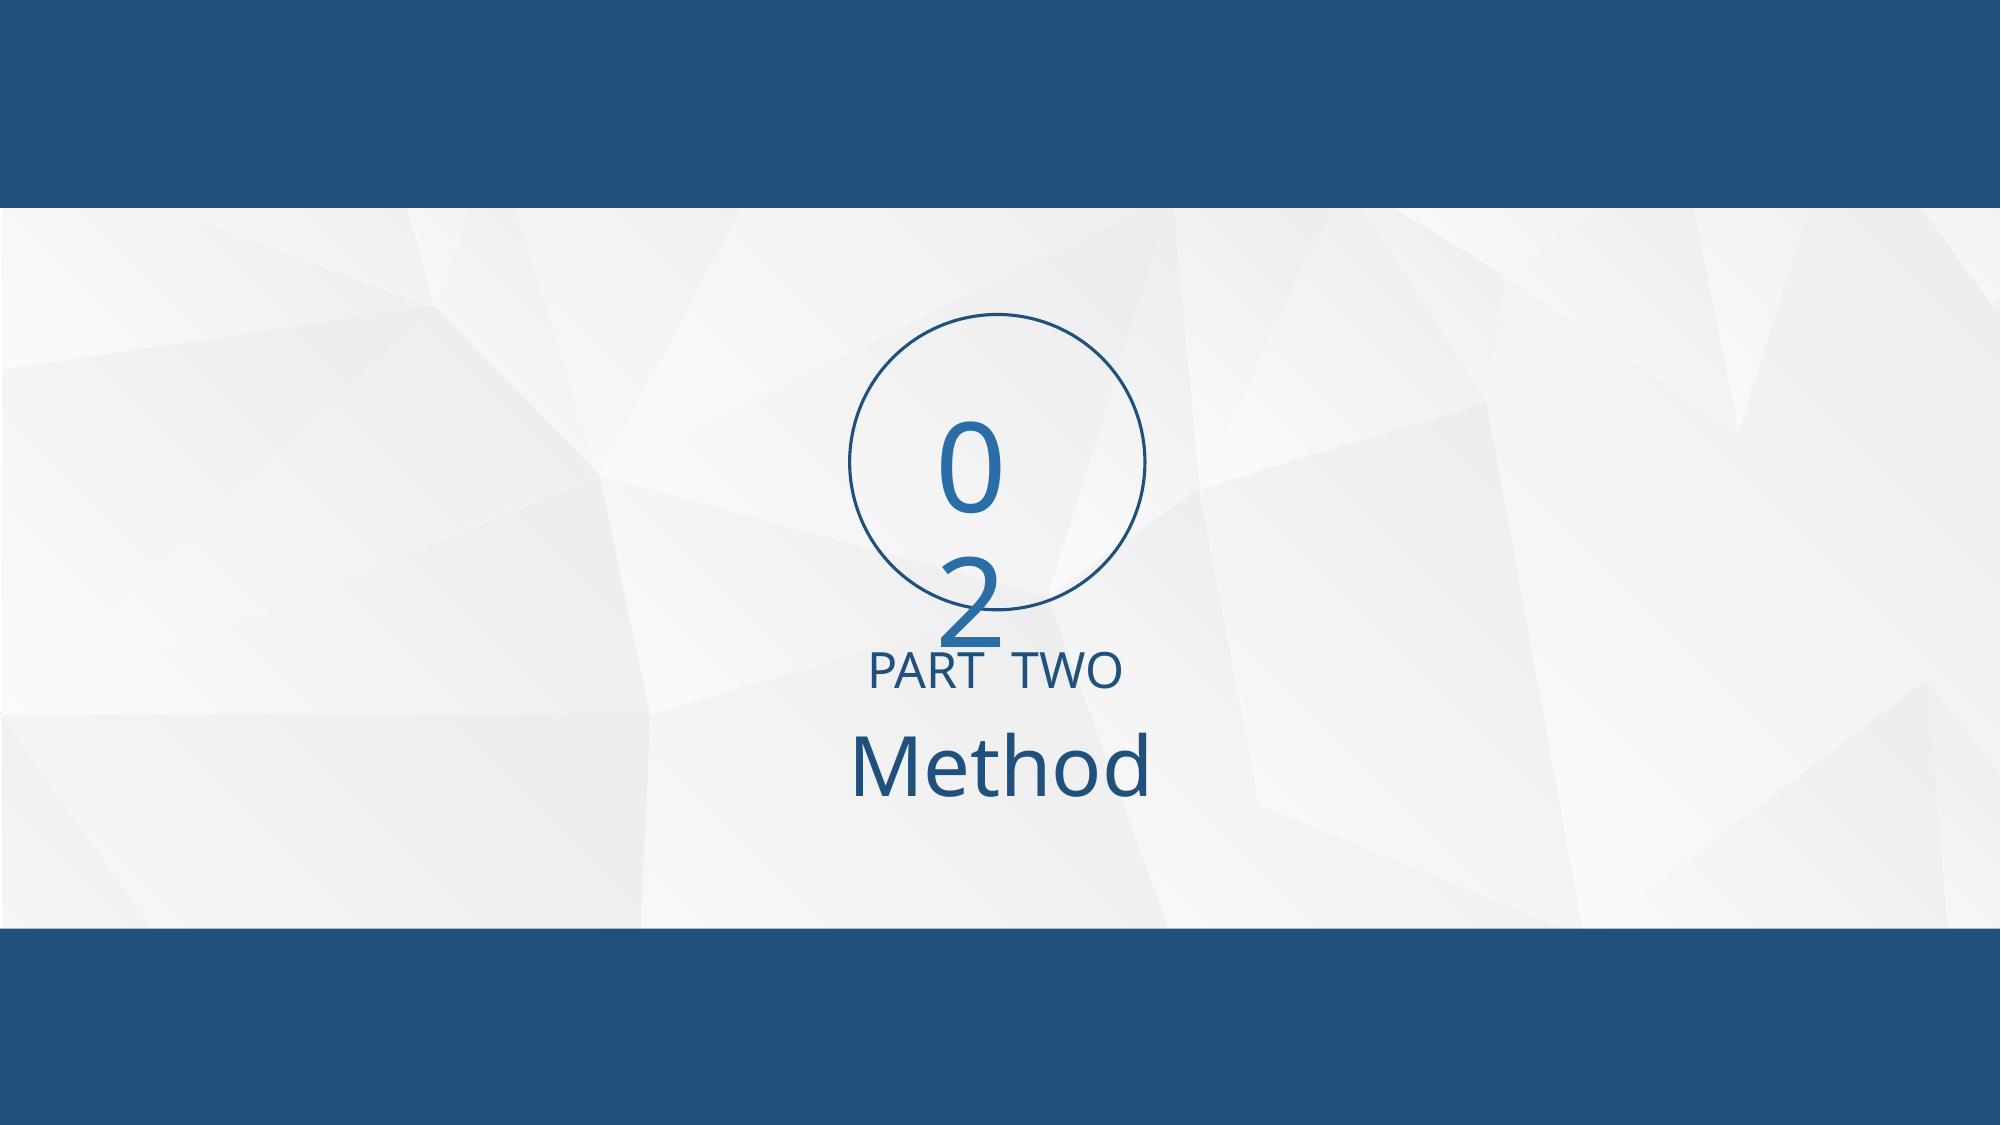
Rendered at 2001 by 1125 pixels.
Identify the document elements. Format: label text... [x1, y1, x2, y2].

picture [0, 0, 2001, 1125]
list 02 [920, 397, 1092, 563]
list PART TWO [840, 638, 1151, 717]
list Method [574, 717, 1428, 799]
